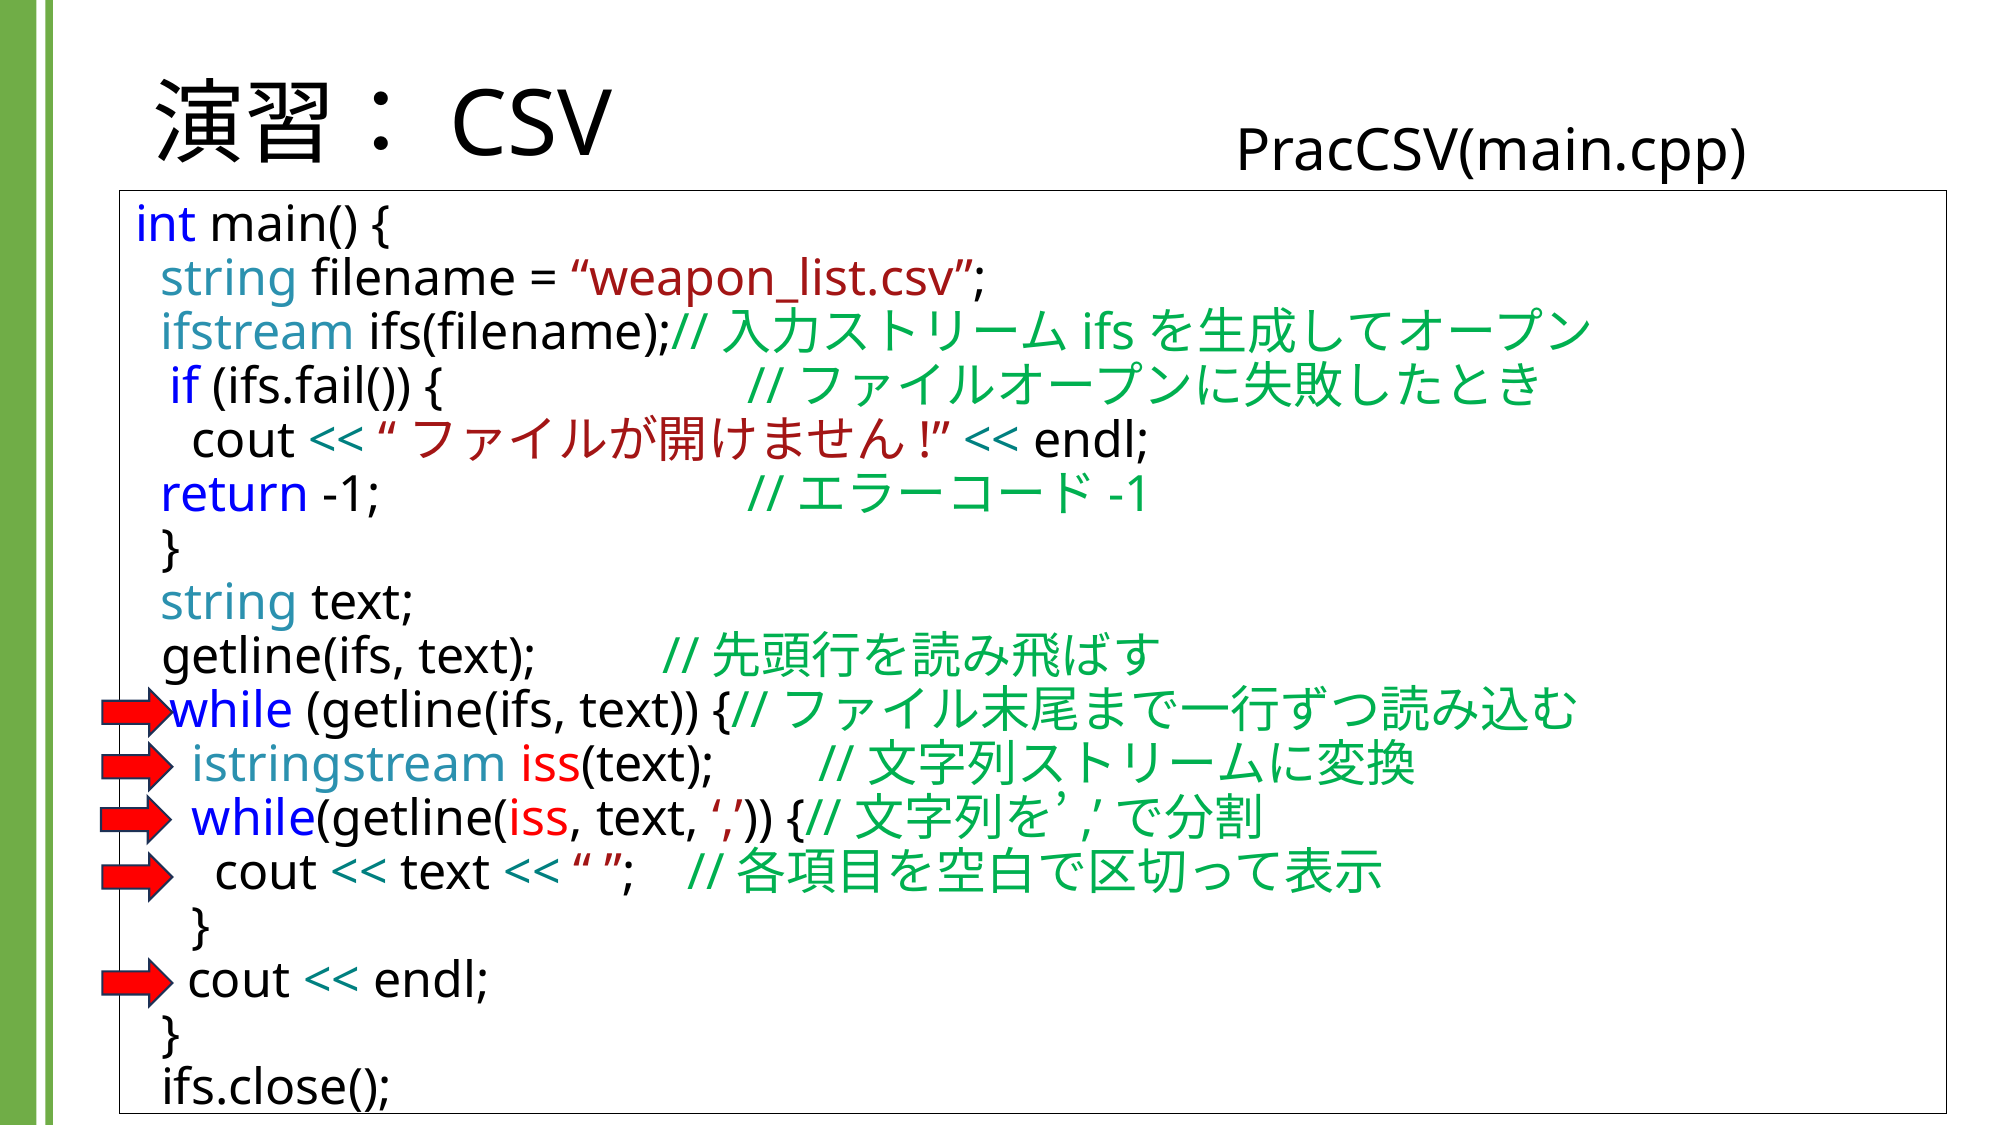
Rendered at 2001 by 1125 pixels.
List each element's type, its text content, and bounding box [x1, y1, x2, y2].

text_box [101, 957, 174, 1009]
text_box [101, 741, 174, 793]
text_box [99, 793, 173, 846]
text_box [101, 851, 174, 903]
list int main() { string filename = “weapon_list.csv”; ifstream ifs(filename);//入力ストリームifsを生成してオープン if (ifs.fail()) { //ファイルオープンに失敗したとき cout << “ファイルが開けません!” << endl; return -1; //エラーコード-1 } string text; getline(ifs, text); //先頭行を読み飛ばす while (getline(ifs, text)) {//ファイル末尾まで一行ずつ読み込む istringstream iss(text); //文字列ストリームに変換 while(getline(iss, text, ‘,’)) {//文字列を’,’で分割 cout << text << “ ”; //各項目を空白で区切って表示 } cout << endl; } ifs.close(); [119, 190, 1947, 1114]
text_box PracCSV(main.cpp) [1220, 104, 1762, 190]
text_box [101, 686, 174, 738]
title 演習：CSV [137, 59, 1863, 190]
